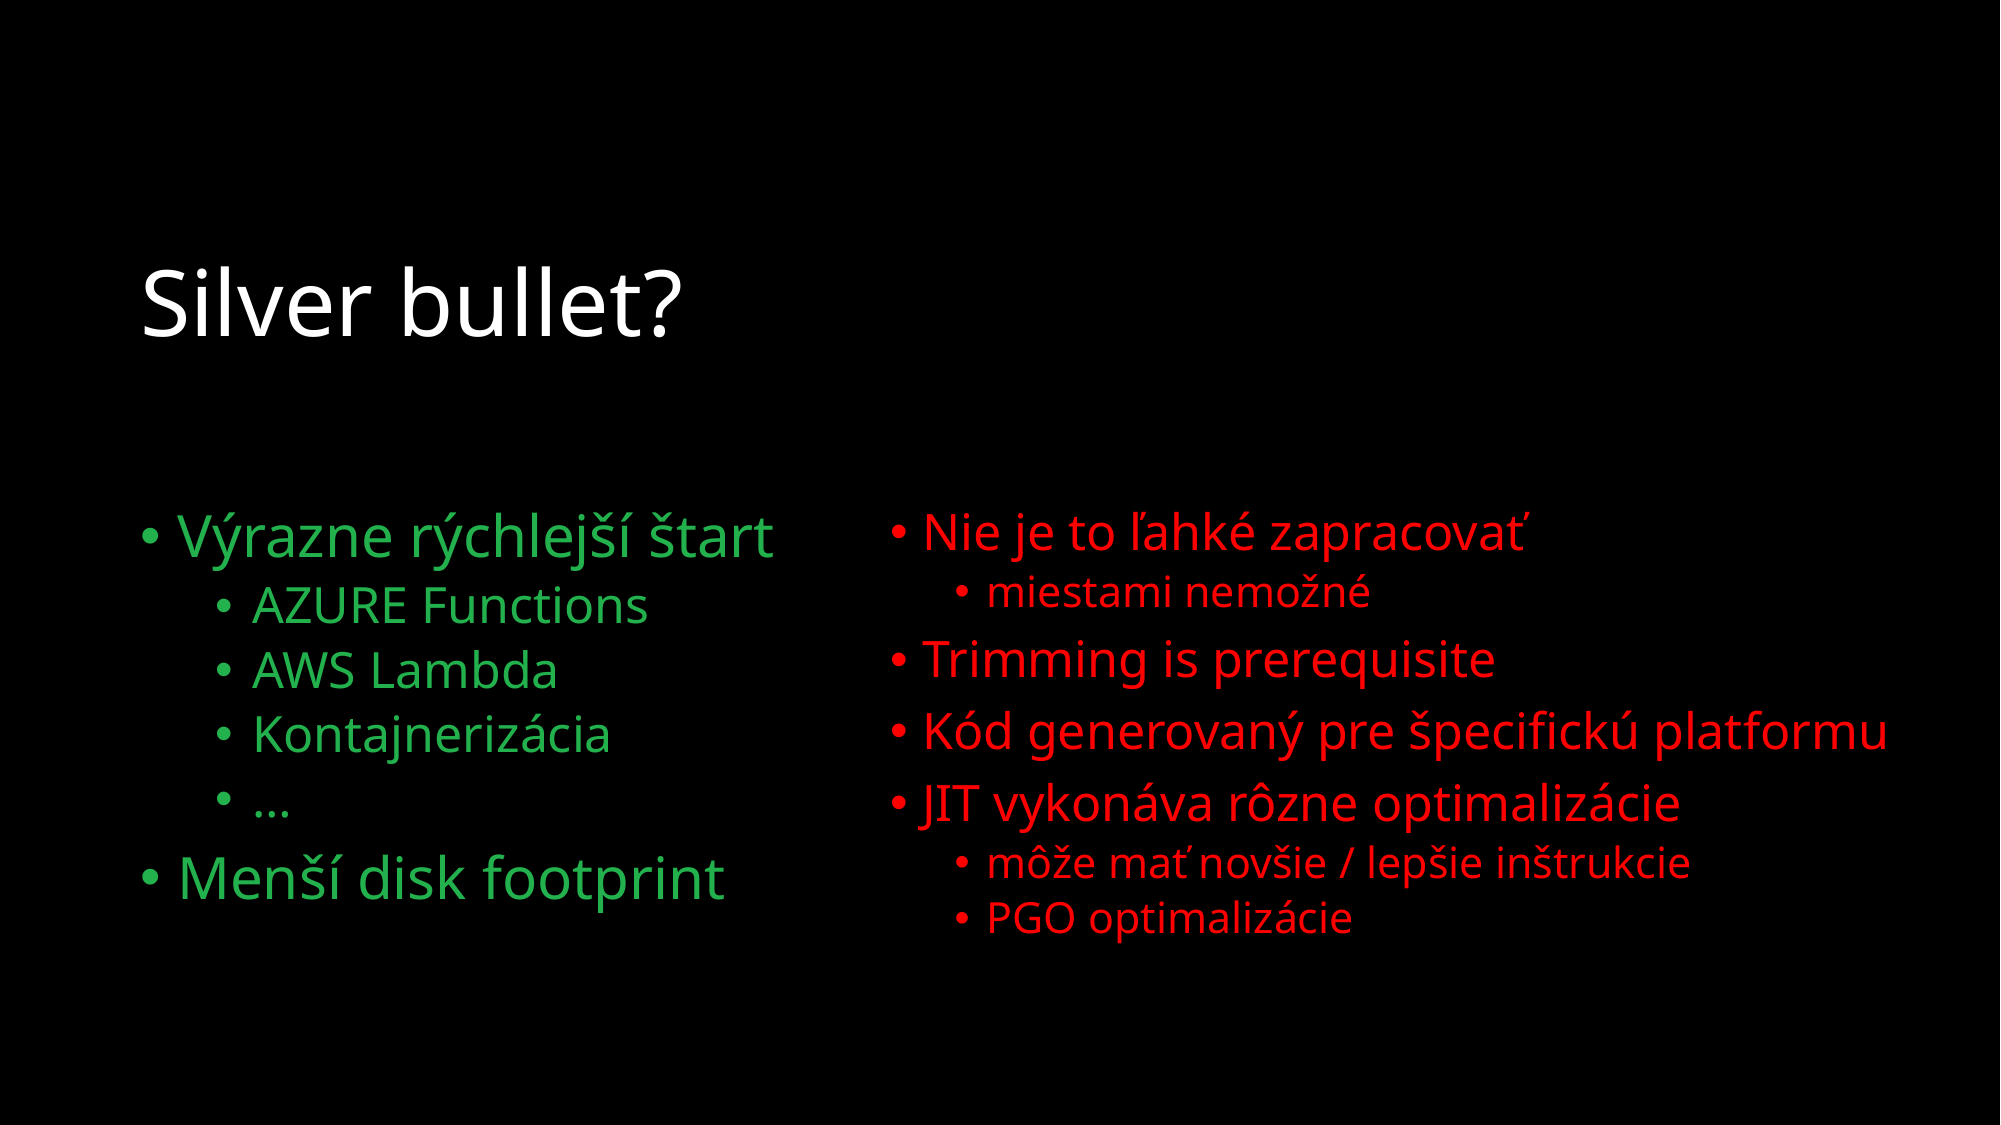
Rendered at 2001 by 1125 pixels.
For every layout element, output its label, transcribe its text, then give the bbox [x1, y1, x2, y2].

list Výrazne rýchlejší štart AZURE Functions AWS Lambda Kontajnerizácia … Menší disk footprint [125, 500, 874, 1000]
title Silver bullet? [125, 249, 1625, 458]
text_box Nie je to ľahké zapracovať miestami nemožné Trimming is prerequisite Kód generovaný pre špecifickú platformu JIT vykonáva rôzne optimalizácie môže mať novšie / lepšie inštrukcie PGO optimalizácie [875, 500, 1906, 1000]
